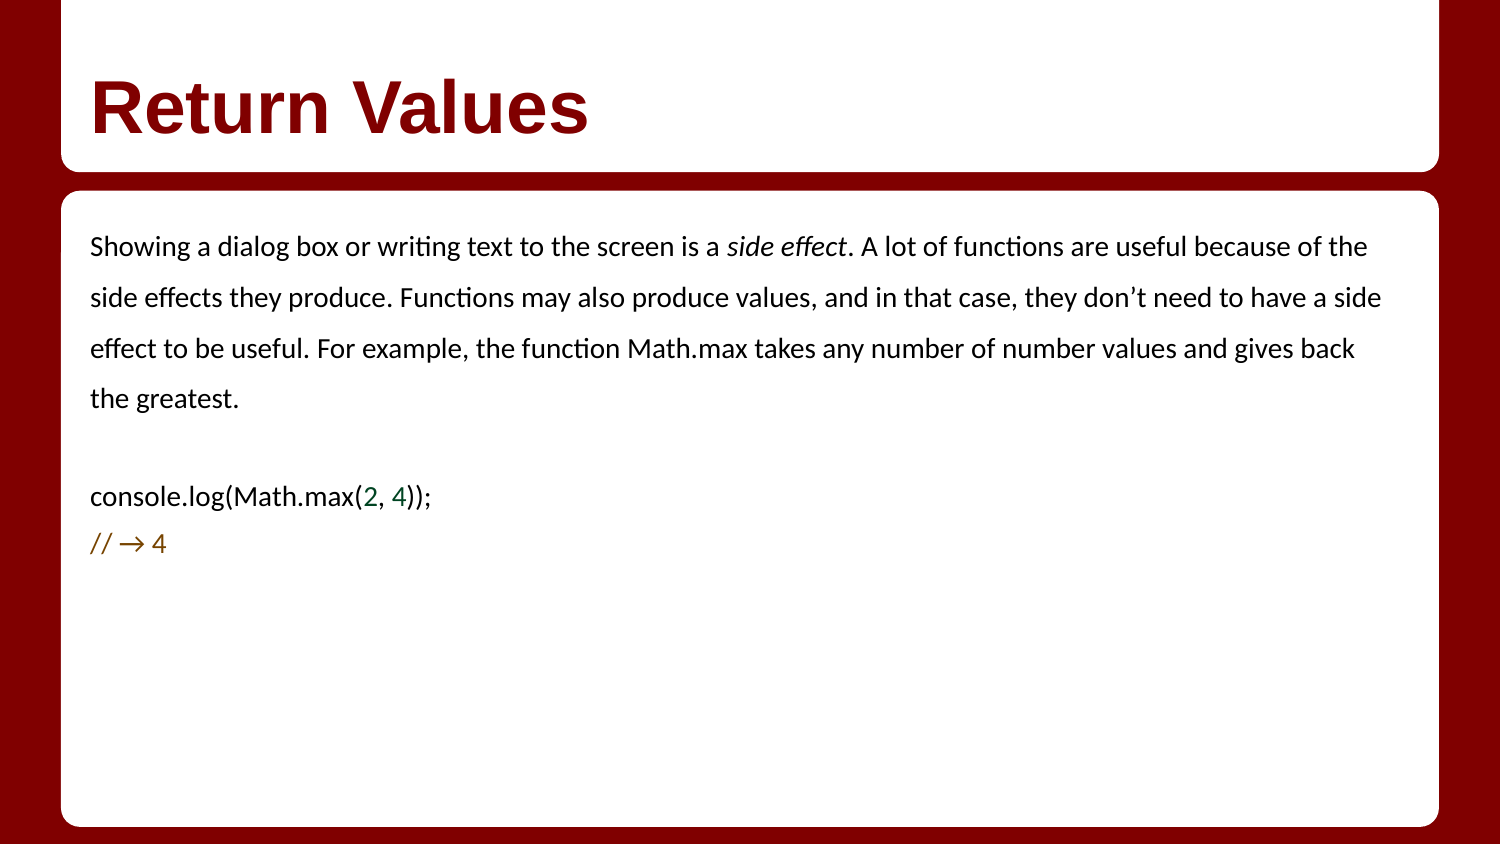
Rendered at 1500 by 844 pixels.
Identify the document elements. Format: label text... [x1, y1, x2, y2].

title Return Values [75, 22, 1425, 164]
list Showing a dialog box or writing text to the screen is a side effect. A lot of functions are useful because of the side effects they produce. Functions may also produce values, and in that case, they don’t need to have a side effect to be useful. For example, the function Math.max takes any number of number values and gives back the greatest. console.log(Math.max(2, 4)); // → 4 [75, 196, 1425, 808]
